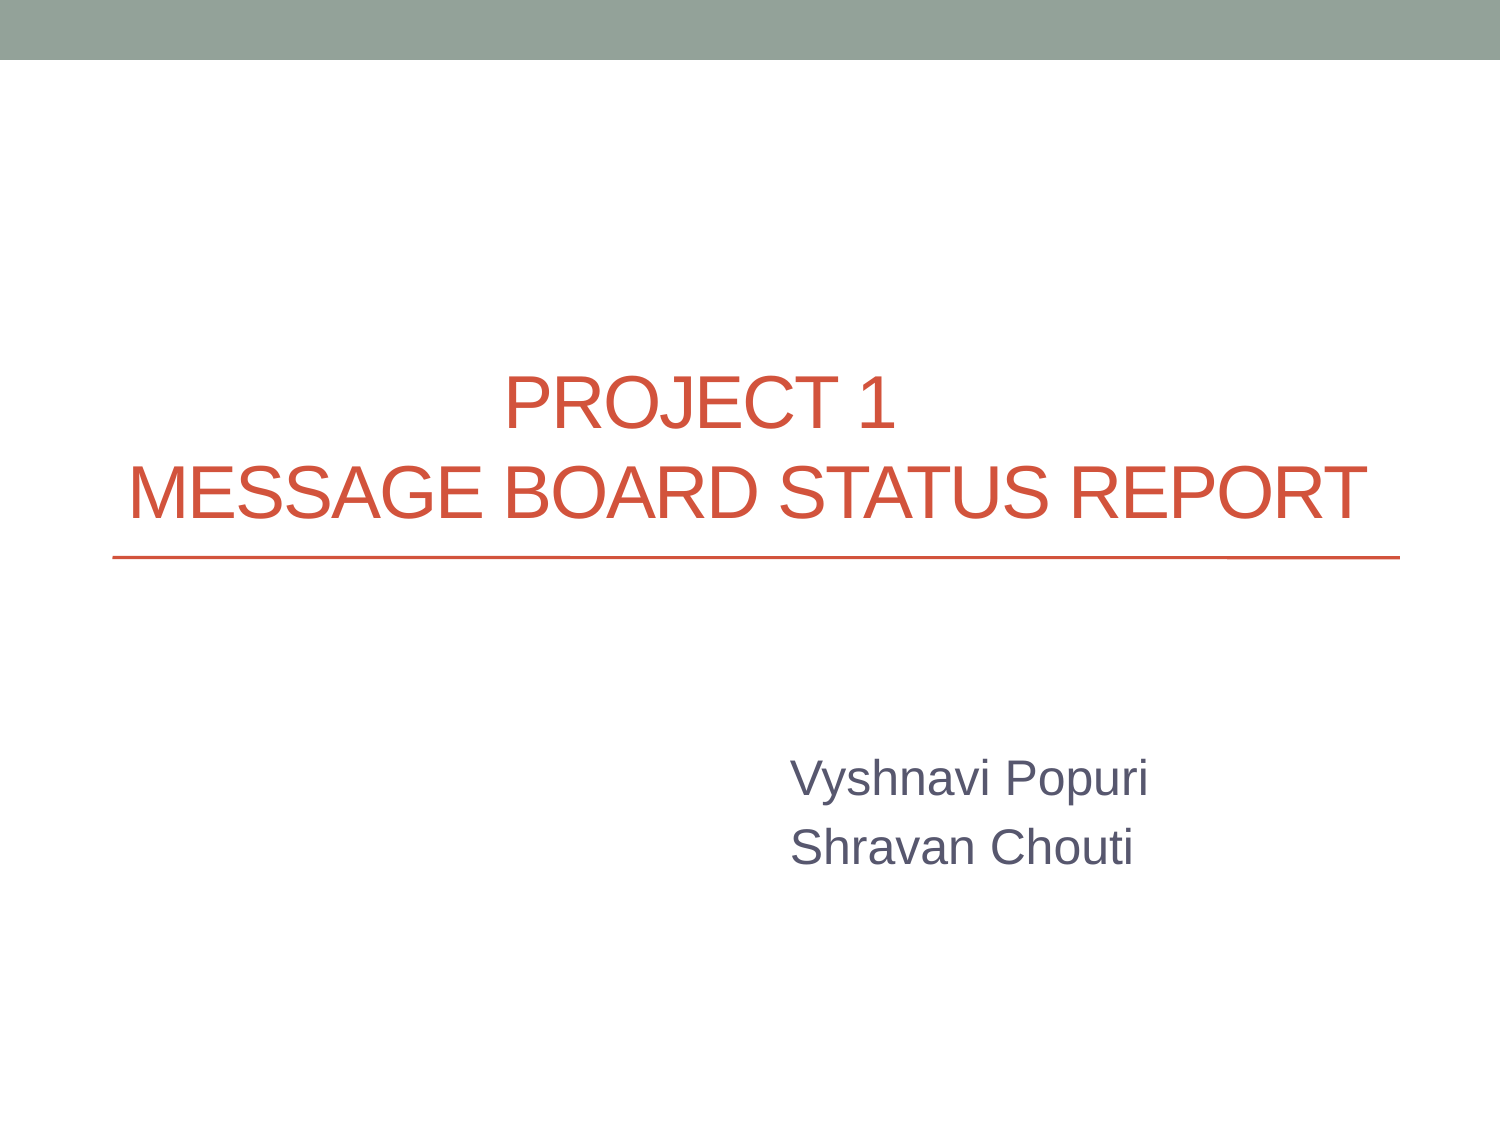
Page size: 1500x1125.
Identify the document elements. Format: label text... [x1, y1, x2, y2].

subtitle Vyshnavi Popuri Shravan Chouti [774, 737, 1500, 1025]
title PROJECT 1 Message board status report [112, 224, 1400, 542]
